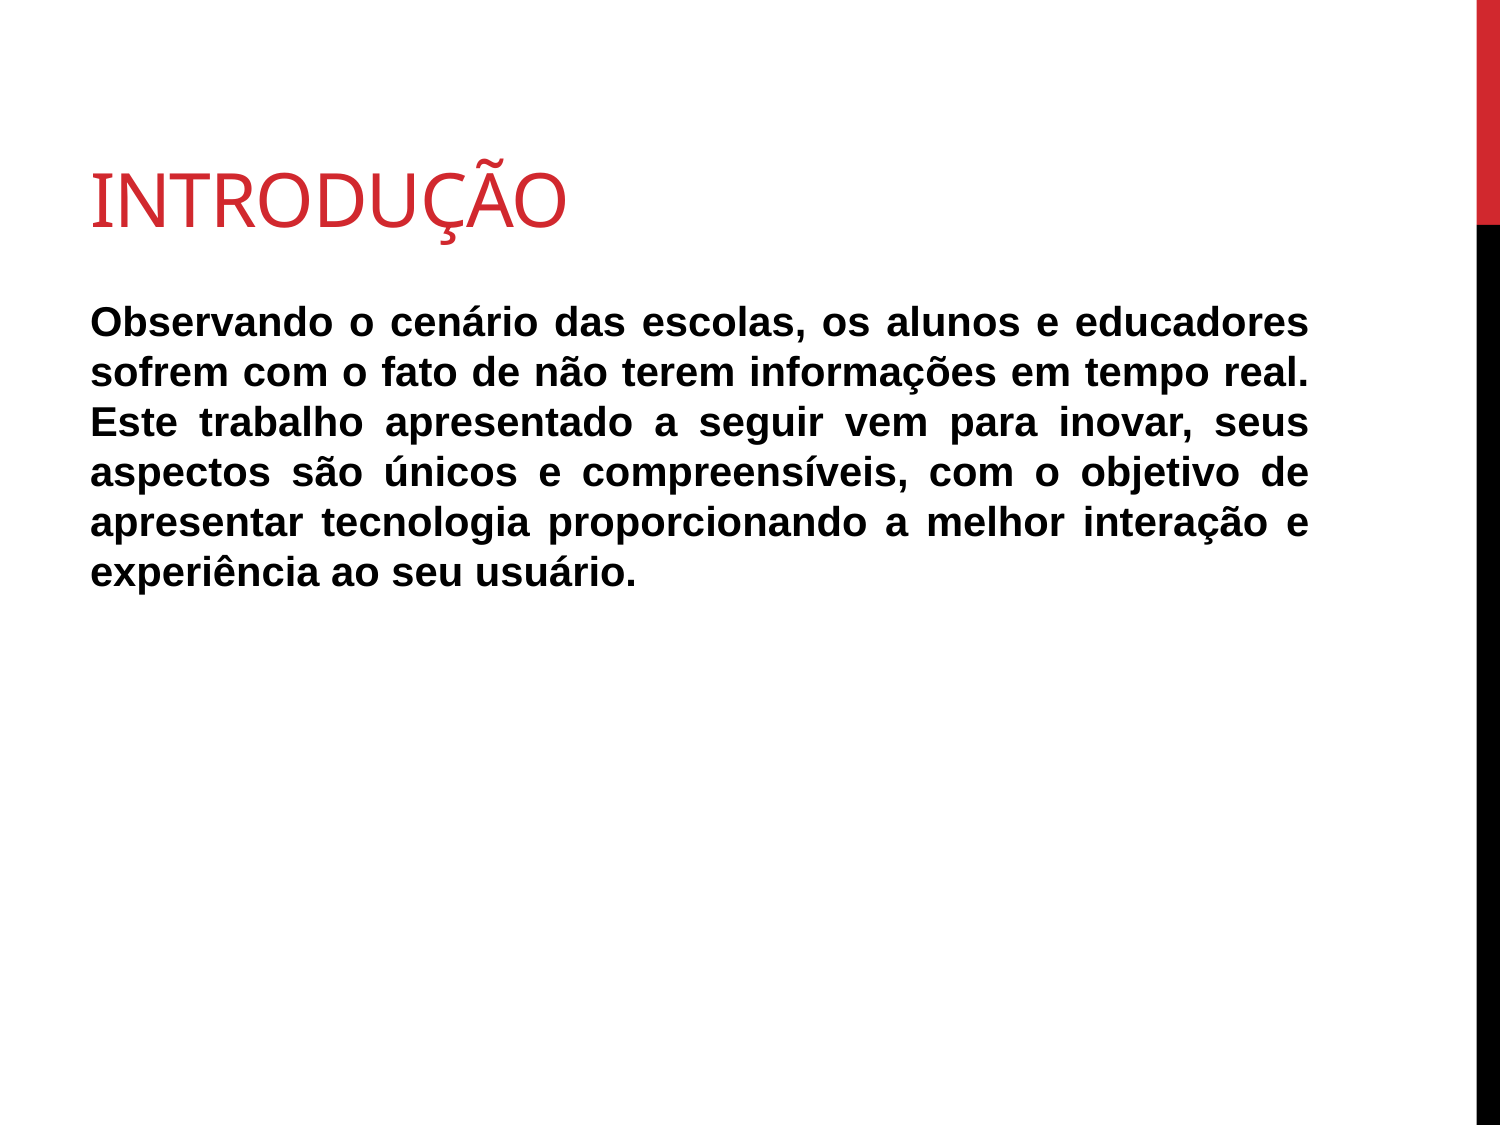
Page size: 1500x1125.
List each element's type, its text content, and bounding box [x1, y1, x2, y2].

list Observando o cenário das escolas, os alunos e educadores sofrem com o fato de não terem informações em tempo real. Este trabalho apresentado a seguir vem para inovar, seus aspectos são únicos e compreensíveis, com o objetivo de apresentar tecnologia proporcionando a melhor interação e experiência ao seu usuário. [75, 287, 1325, 1005]
title INTRODUÇÃO [75, 25, 1025, 250]
